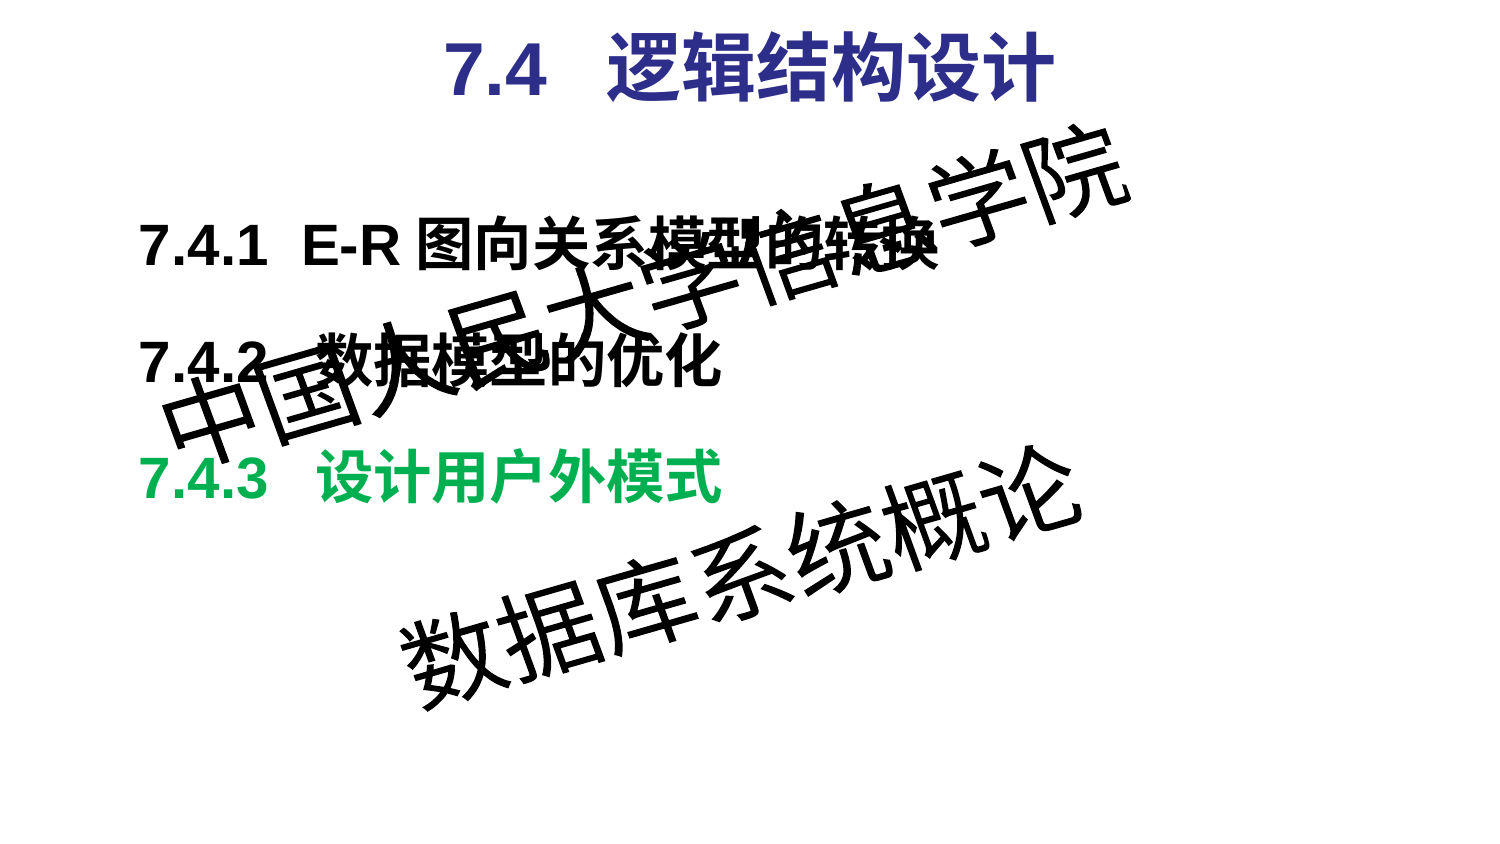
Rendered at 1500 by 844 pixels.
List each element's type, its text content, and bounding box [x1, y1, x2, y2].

list 7.4.1 E-R图向关系模型的转换 7.4.2 数据模型的优化 7.4.3 设计用户外模式 [123, 164, 1425, 763]
title 7.4 逻辑结构设计 [75, 0, 1425, 136]
